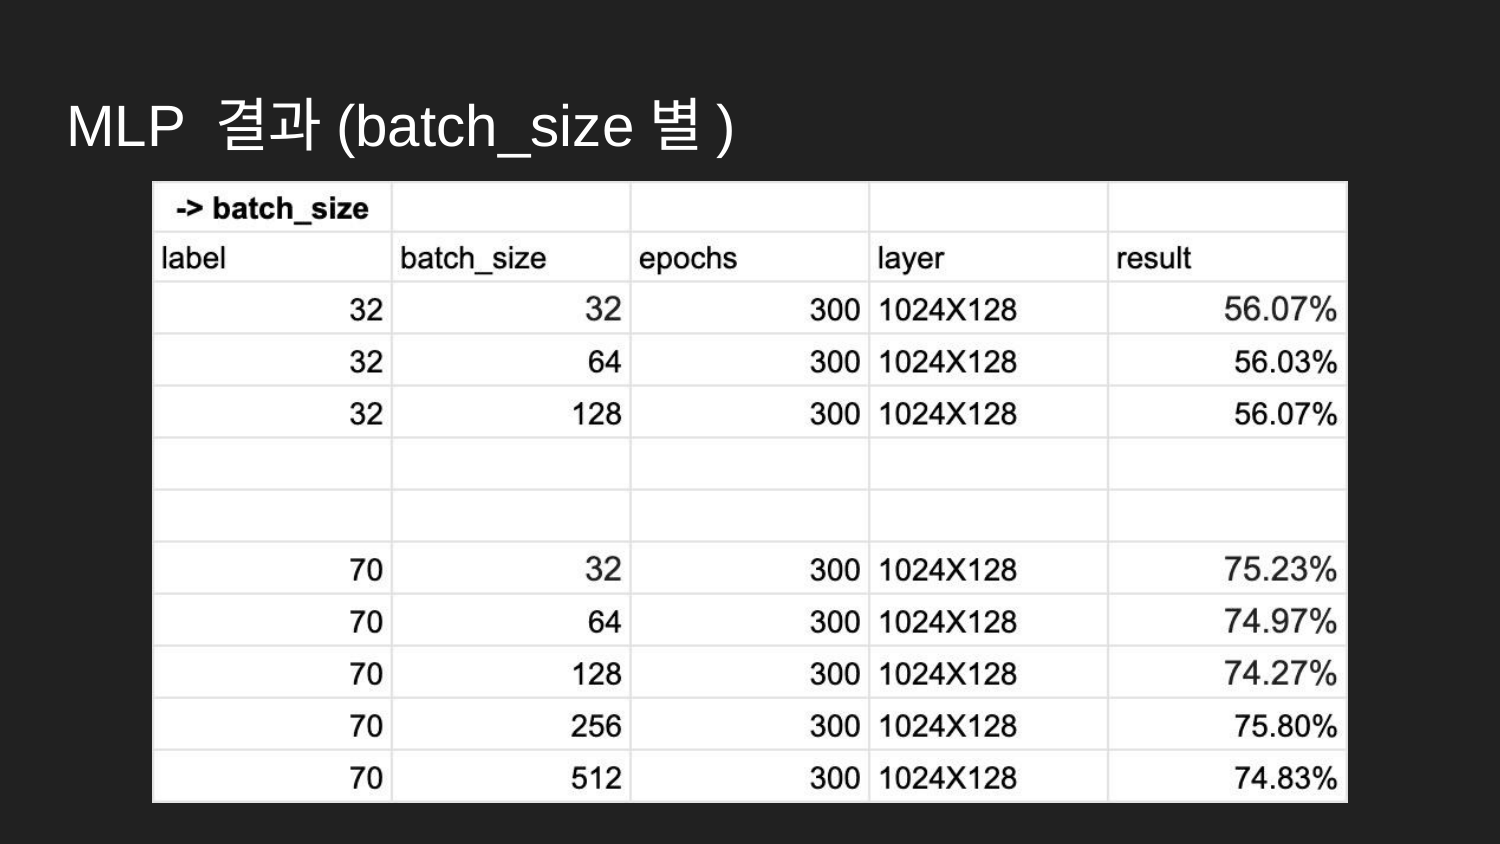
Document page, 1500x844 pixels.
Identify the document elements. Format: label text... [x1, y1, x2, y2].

title MLP 결과(batch_size별) [51, 72, 1449, 167]
picture [151, 181, 1349, 804]
